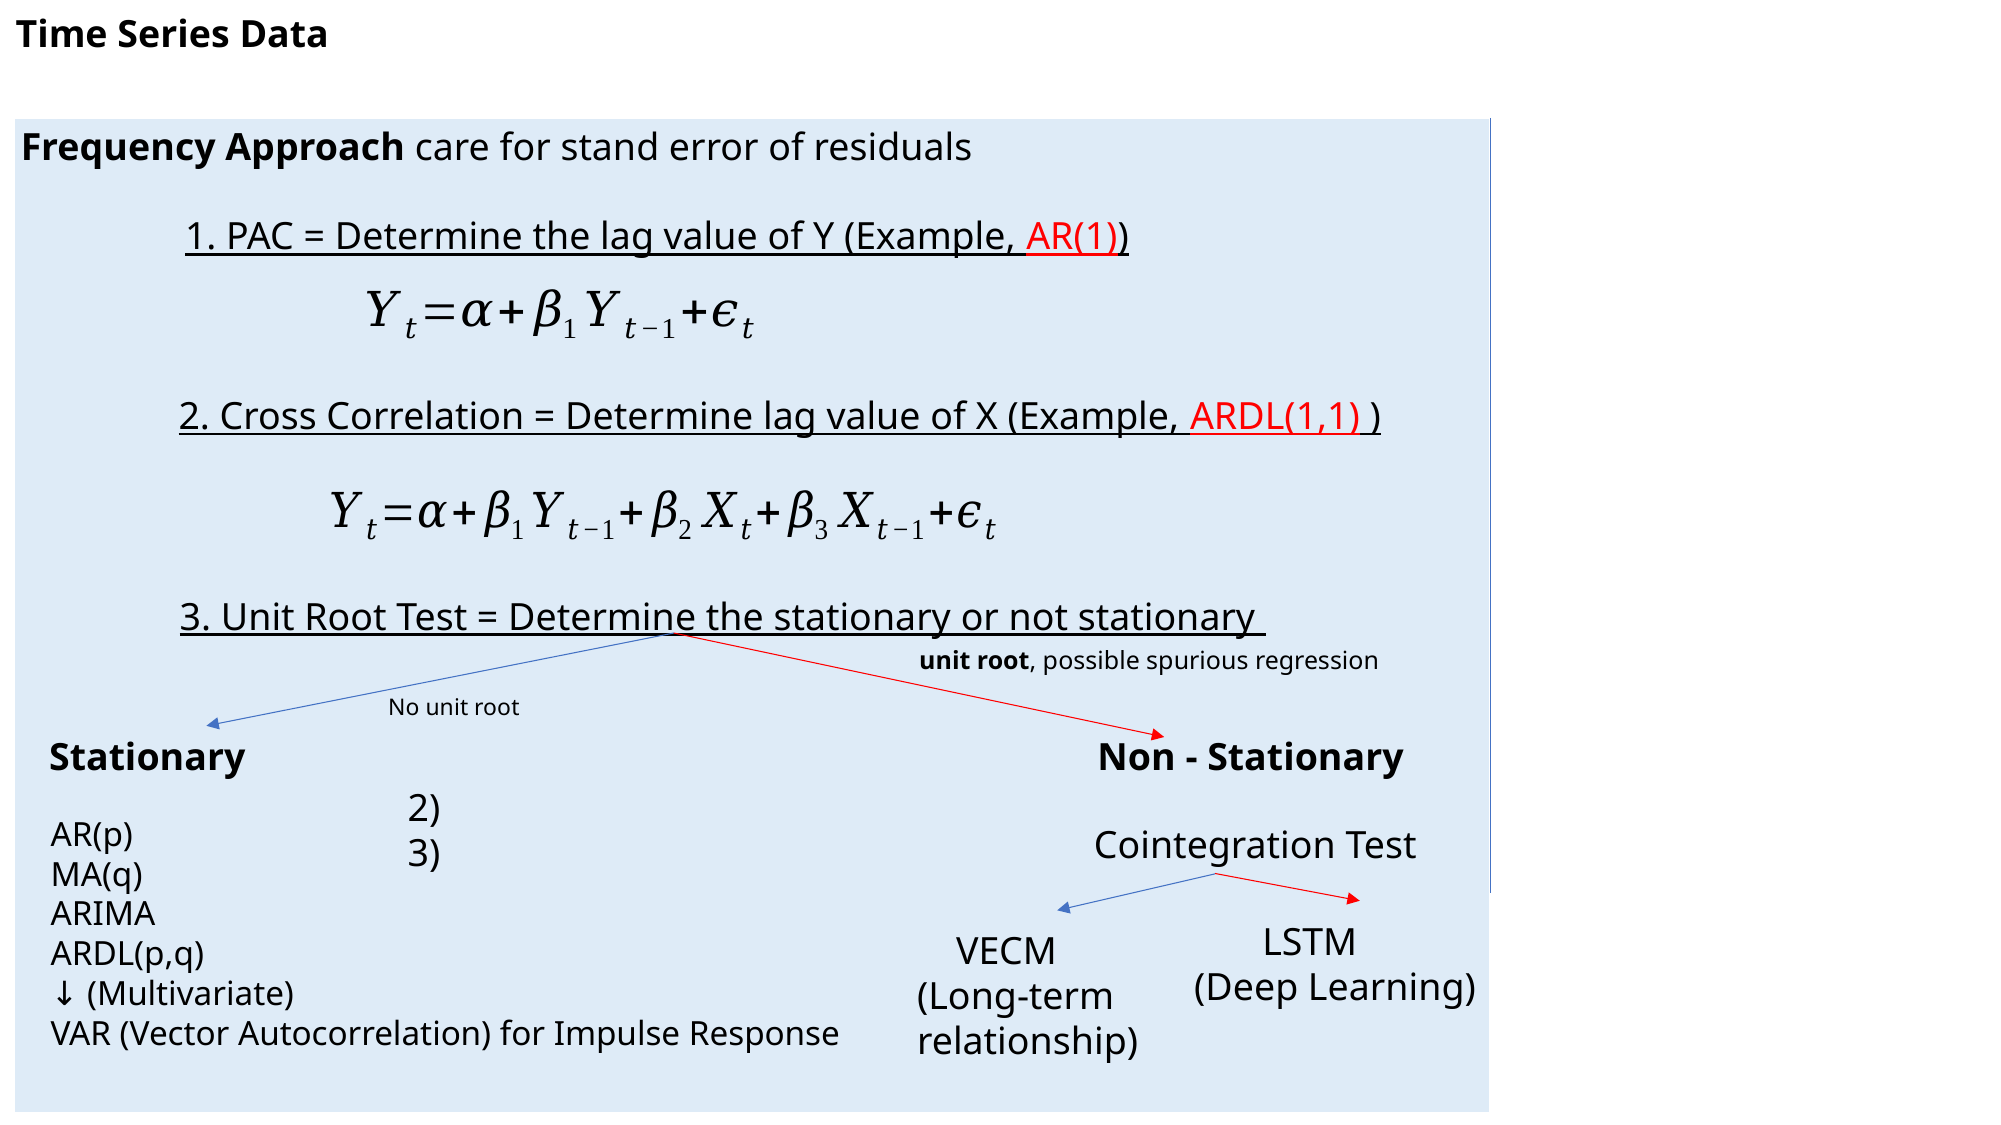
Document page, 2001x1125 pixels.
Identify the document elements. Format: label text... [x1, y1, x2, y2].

text_box [13, 117, 1491, 1114]
text_box LSTM (Deep Learning) [1150, 910, 1492, 1015]
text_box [1215, 873, 1360, 901]
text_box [206, 632, 673, 726]
text_box Frequency Approach care for stand error of residuals [6, 115, 988, 176]
text_box 3. Unit Root Test = Determine the stationary or not stationary [145, 585, 1281, 646]
text_box VECM (Long-term relationship) [756, 919, 1428, 1070]
text_box AR(p) MA(q) ARIMA ARDL(p,q) ↓ (Multivariate) VAR (Vector Autocorrelation) for Impulse Response [35, 805, 865, 1060]
text_box unit root, possible spurious regression [1165, 637, 1395, 682]
text_box Non - Stationary [1082, 725, 1429, 786]
text_box 1. PAC = Determine the lag value of Y (Example, AR(1)) [170, 205, 1144, 265]
text_box Stationary [34, 725, 271, 786]
text_box Cointegration Test [1079, 813, 1432, 873]
text_box 2. Cross Correlation = Determine lag value of X (Example, ARDL(1,1) ) [144, 384, 1396, 445]
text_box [673, 632, 1165, 737]
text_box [1057, 873, 1216, 911]
text_box Time Series Data [0, 2, 345, 62]
